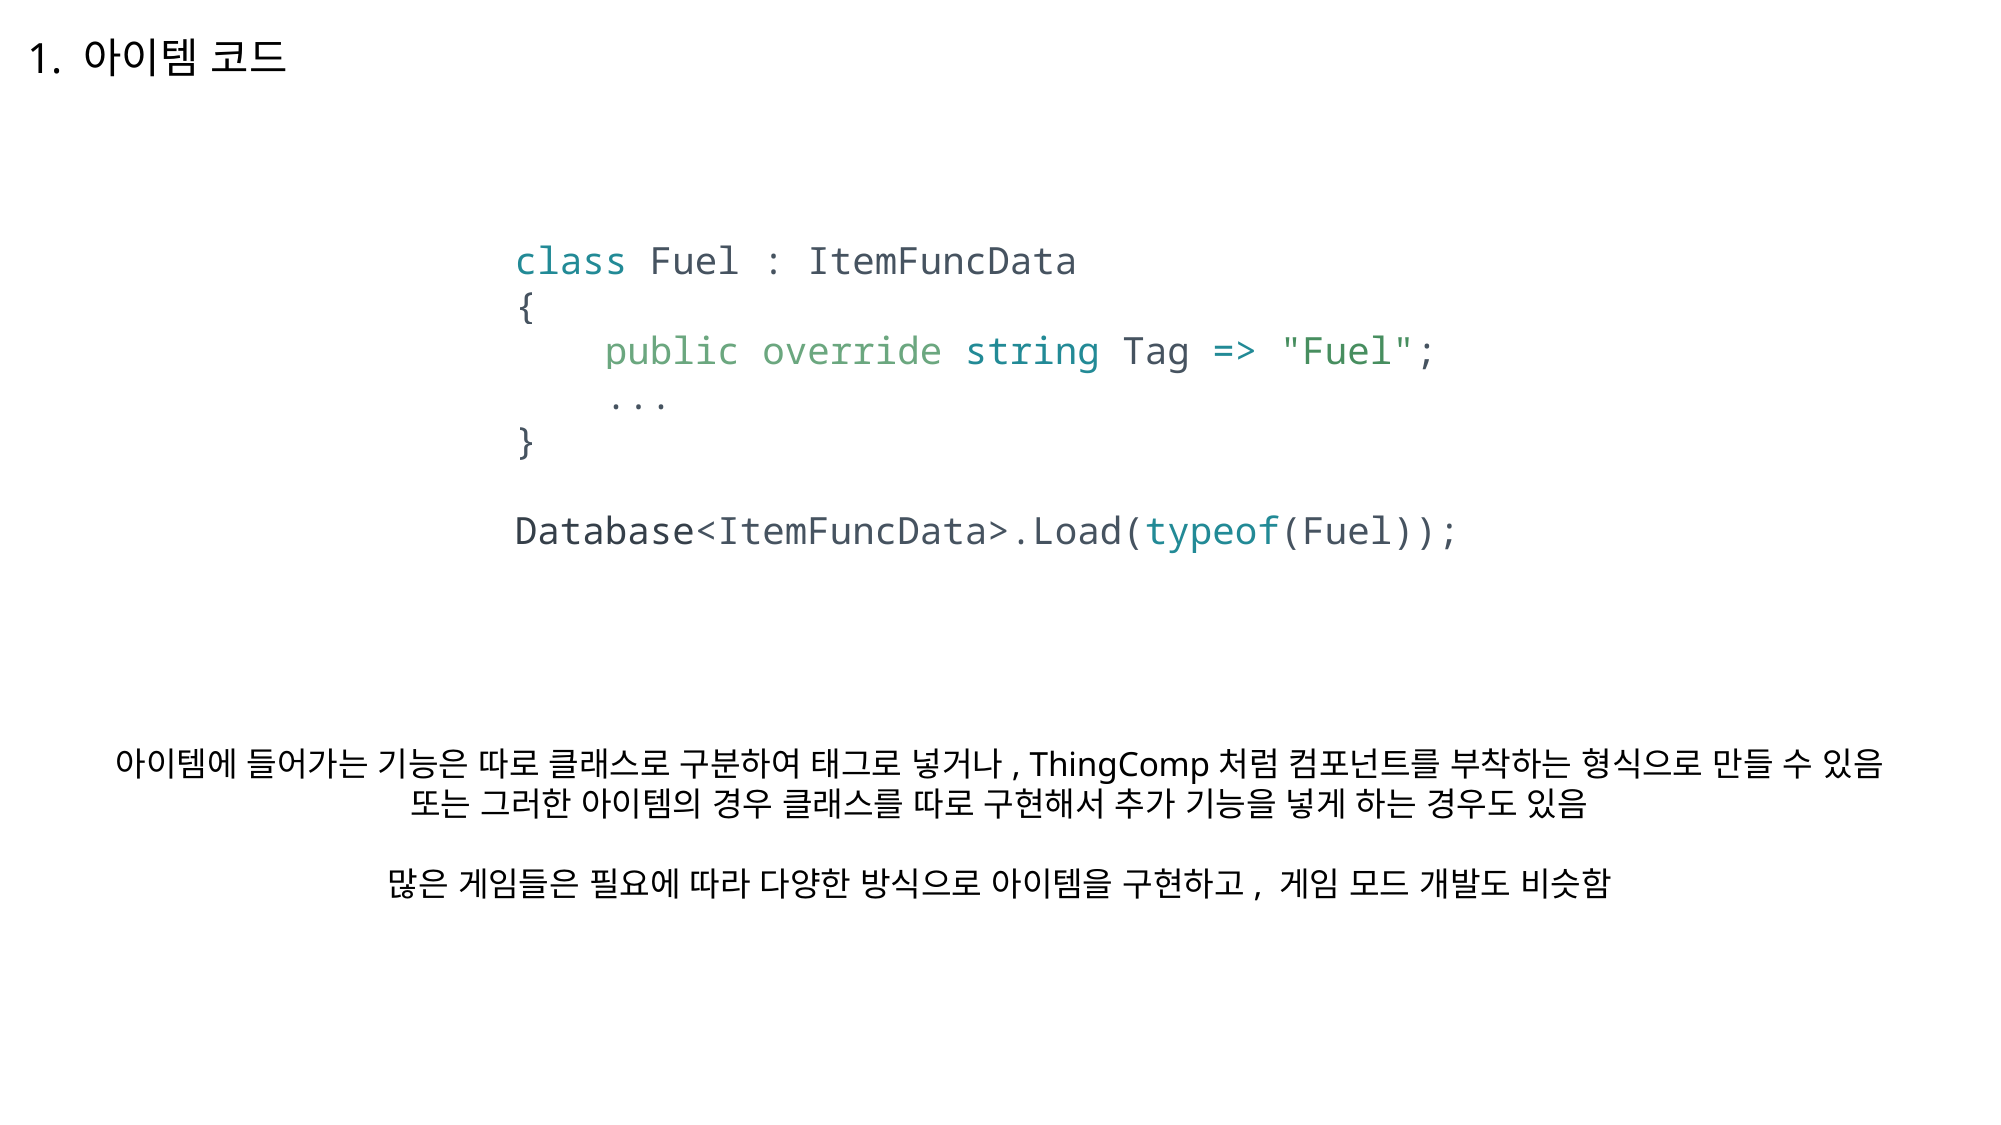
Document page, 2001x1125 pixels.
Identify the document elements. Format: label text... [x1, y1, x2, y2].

text_box 1. 아이템 코드 [12, 24, 303, 90]
text_box 아이템에 들어가는 기능은 따로 클래스로 구분하여 태그로 넣거나, ThingComp처럼 컴포넌트를 부착하는 형식으로 만들 수 있음 또는 그러한 아이템의 경우 클래스를 따로 구현해서 추가 기능을 넣게 하는 경우도 있음 많은 게임들은 필요에 따라 다양한 방식으로 아이템을 구현하고, 게임 모드 개발도 비슷함 [100, 735, 1899, 910]
text_box class Fuel : ItemFuncData { public override string Tag => "Fuel"; ... } Database<ItemFuncData>.Load(typeof(Fuel)); [500, 229, 1500, 559]
